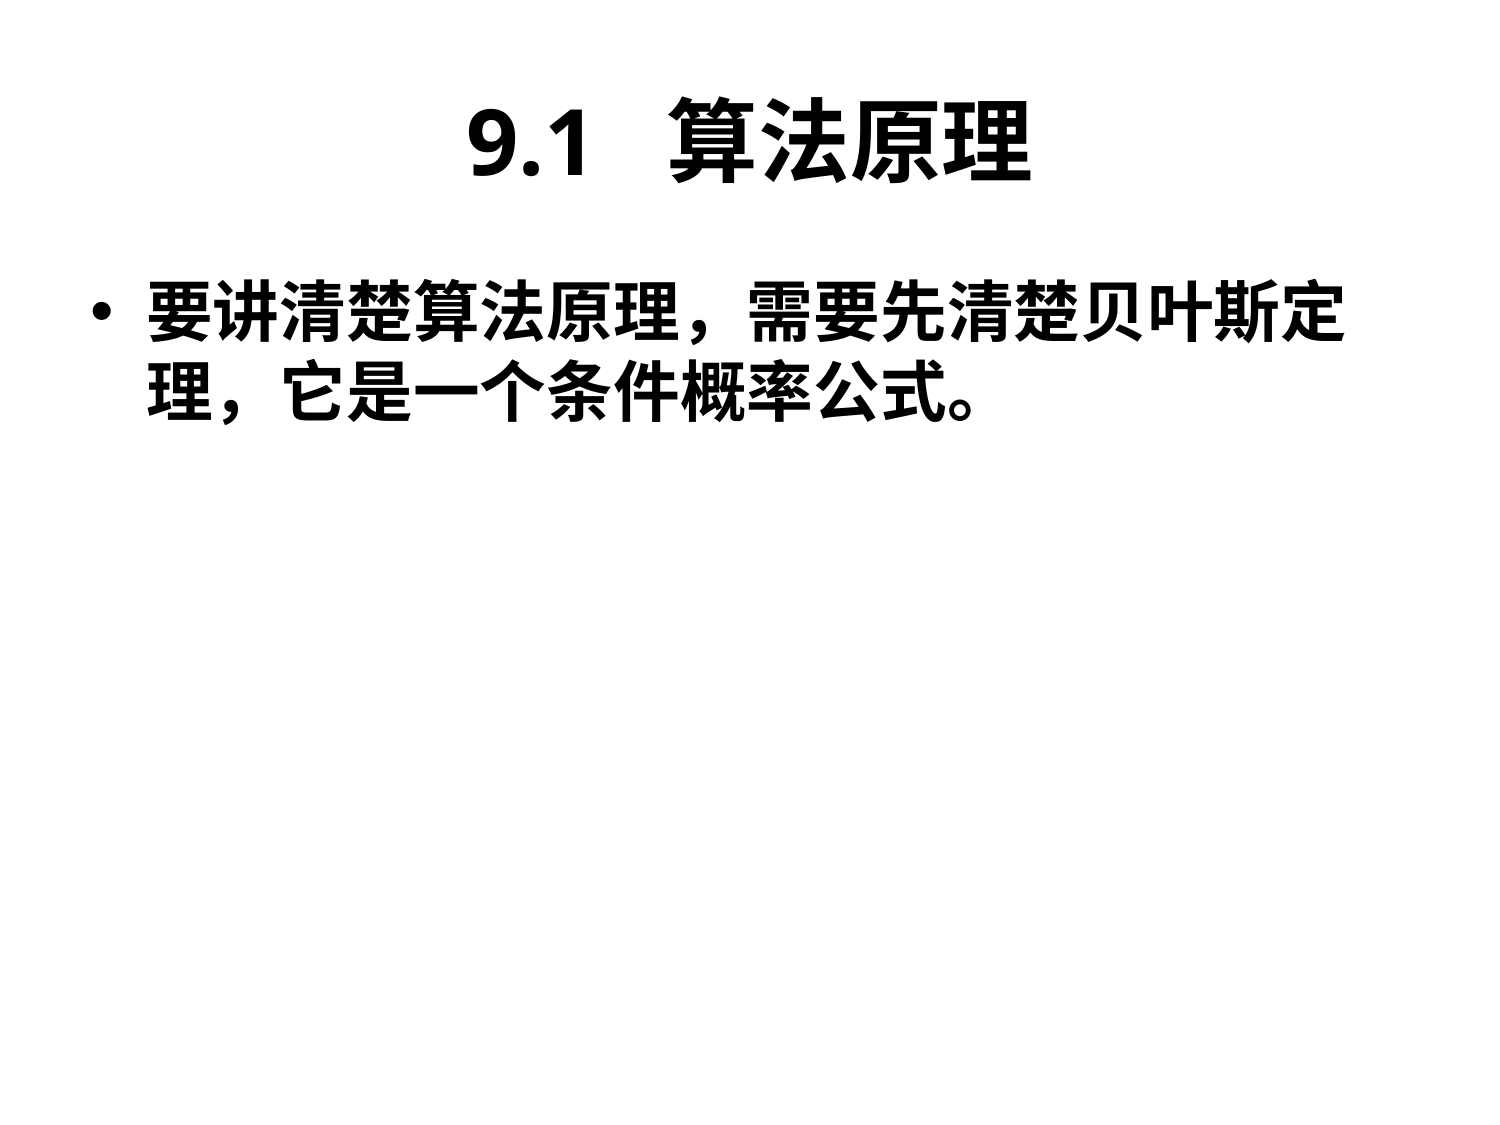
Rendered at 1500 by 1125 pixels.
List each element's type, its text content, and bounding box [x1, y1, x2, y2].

list 要讲清楚算法原理，需要先清楚贝叶斯定理，它是一个条件概率公式。 [75, 262, 1425, 1005]
title 9.1 算法原理 [75, 45, 1425, 233]
